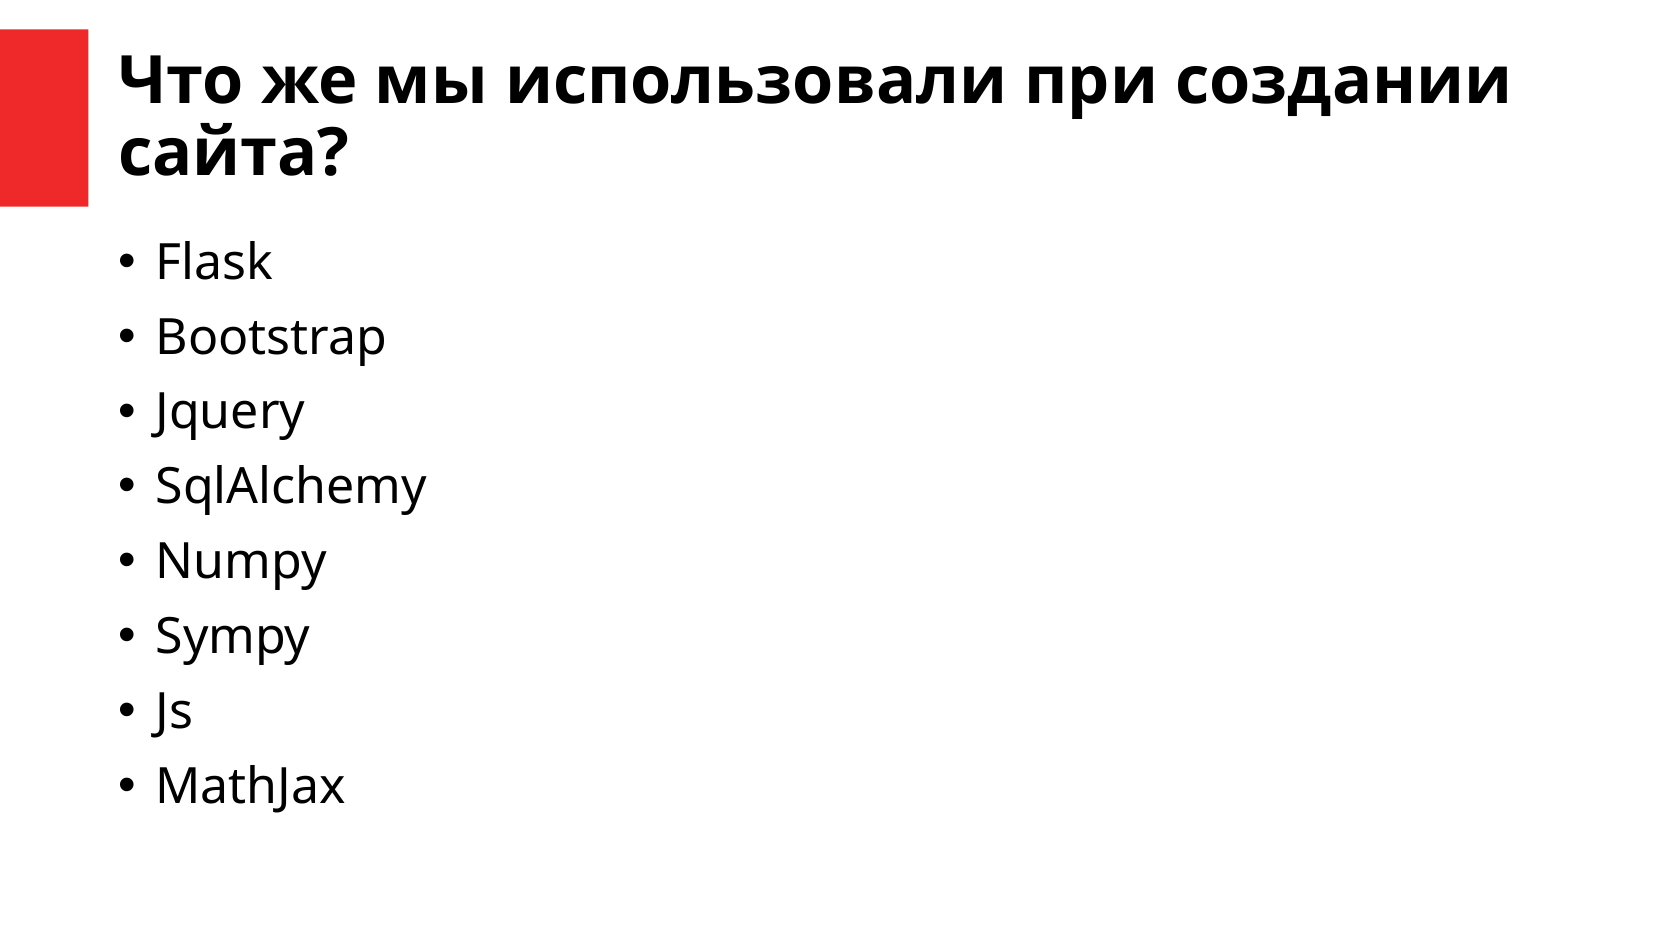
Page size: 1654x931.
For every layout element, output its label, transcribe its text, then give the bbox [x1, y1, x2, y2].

title Что же мы использовали при создании сайта? [118, 29, 1595, 207]
list Flask Bootstrap Jquery SqlAlchemy Numpy Sympy Js MathJax [118, 236, 1595, 798]
